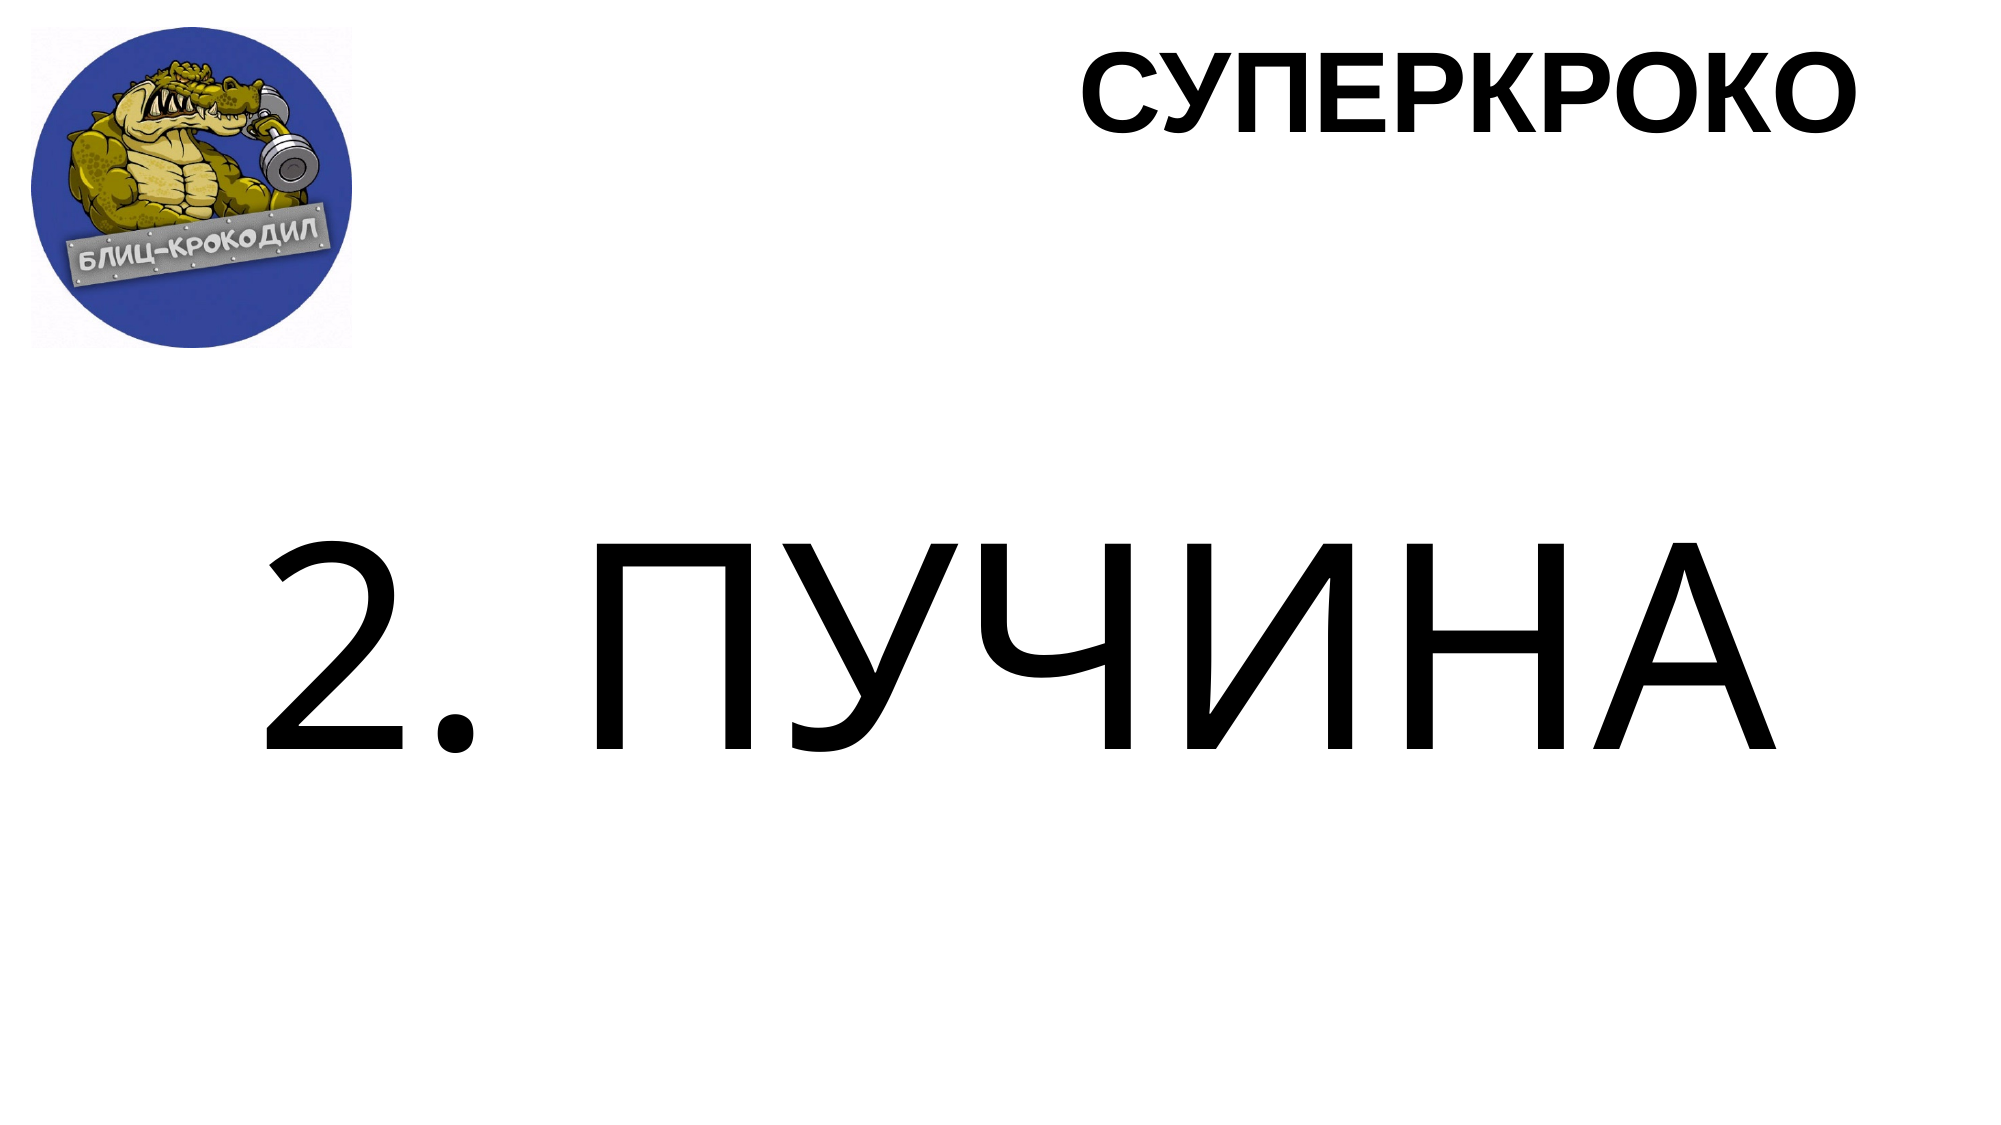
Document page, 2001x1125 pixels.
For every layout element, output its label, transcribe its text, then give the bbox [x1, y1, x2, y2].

picture [31, 27, 352, 348]
text_box 2. ПУЧИНА [96, 456, 1935, 820]
title СУПЕРКРОКО [940, 25, 2000, 166]
